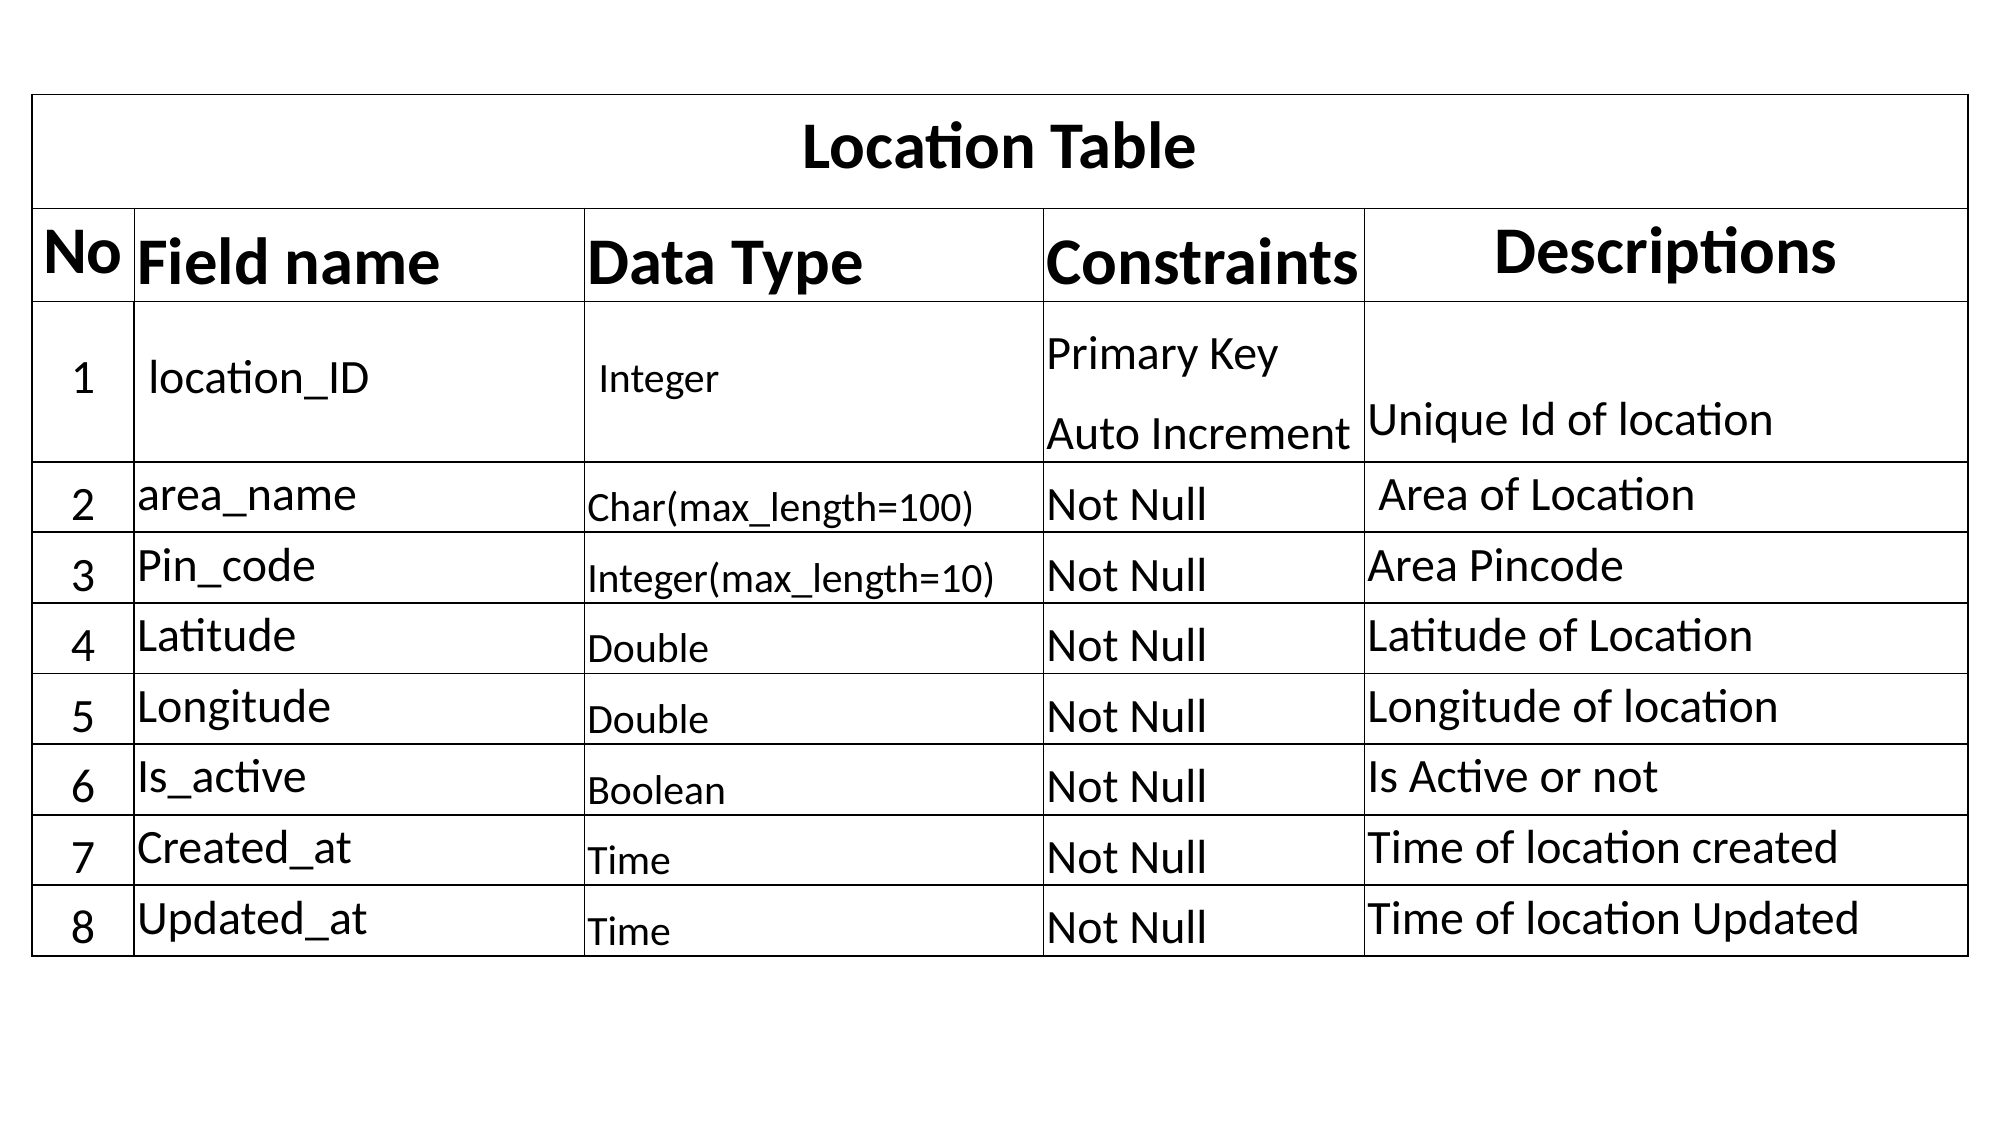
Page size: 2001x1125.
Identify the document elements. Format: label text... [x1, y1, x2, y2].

table_cell Auto Increment [1044, 382, 1364, 461]
table_cell 7 [33, 816, 133, 884]
table_cell Latitude [135, 604, 584, 673]
table_cell Field name [135, 209, 584, 301]
table_cell Created_at [135, 816, 584, 884]
table_cell Not Null [1044, 886, 1364, 955]
table_cell area_name [135, 463, 584, 531]
table_cell Longitude of location [1365, 674, 1967, 743]
table_cell 4 [33, 604, 133, 673]
table_cell Time [585, 886, 1043, 955]
table_cell Not Null [1044, 745, 1364, 814]
table_cell [1365, 302, 1967, 382]
table_cell Double [585, 674, 1043, 743]
table_cell Data Type [585, 209, 1043, 301]
table_cell Not Null [1044, 533, 1364, 602]
table_cell 1 [33, 302, 133, 461]
table_cell Is_active [135, 745, 584, 814]
table_cell Primary Key [1044, 302, 1364, 382]
table_cell 3 [33, 533, 133, 602]
table_cell Time of location Updated [1365, 886, 1967, 955]
table_cell Time of location created [1365, 816, 1967, 884]
table_cell Area of Location [1365, 463, 1967, 531]
table_cell Longitude [135, 674, 584, 743]
table_cell Integer [585, 302, 1043, 461]
table_cell Not Null [1044, 674, 1364, 743]
table_cell Latitude of Location [1365, 604, 1967, 673]
table_cell Boolean [585, 745, 1043, 814]
table_cell Pin_code [135, 533, 584, 602]
table_cell Area Pincode [1365, 533, 1967, 602]
table_cell Integer(max_length=10) [585, 533, 1043, 602]
table_cell Updated_at [135, 886, 584, 955]
table_cell 8 [33, 886, 133, 955]
table_cell Char(max_length=100) [585, 463, 1043, 531]
table_cell No [33, 209, 134, 301]
table_cell Descriptions [1365, 209, 1967, 301]
table_cell 6 [33, 745, 133, 814]
table_cell location_ID [135, 302, 584, 461]
table_cell Double [585, 604, 1043, 673]
table_cell Constraints [1044, 209, 1364, 301]
table_cell Is Active or not [1365, 745, 1967, 814]
table_cell Not Null [1044, 604, 1364, 673]
table_cell Not Null [1044, 463, 1364, 531]
table_cell 5 [33, 674, 133, 743]
table_cell 2 [33, 463, 133, 531]
table_header Location Table [33, 95, 1967, 208]
table_cell Unique Id of location [1365, 382, 1967, 461]
table_cell Not Null [1044, 816, 1364, 884]
table_cell Time [585, 816, 1043, 884]
